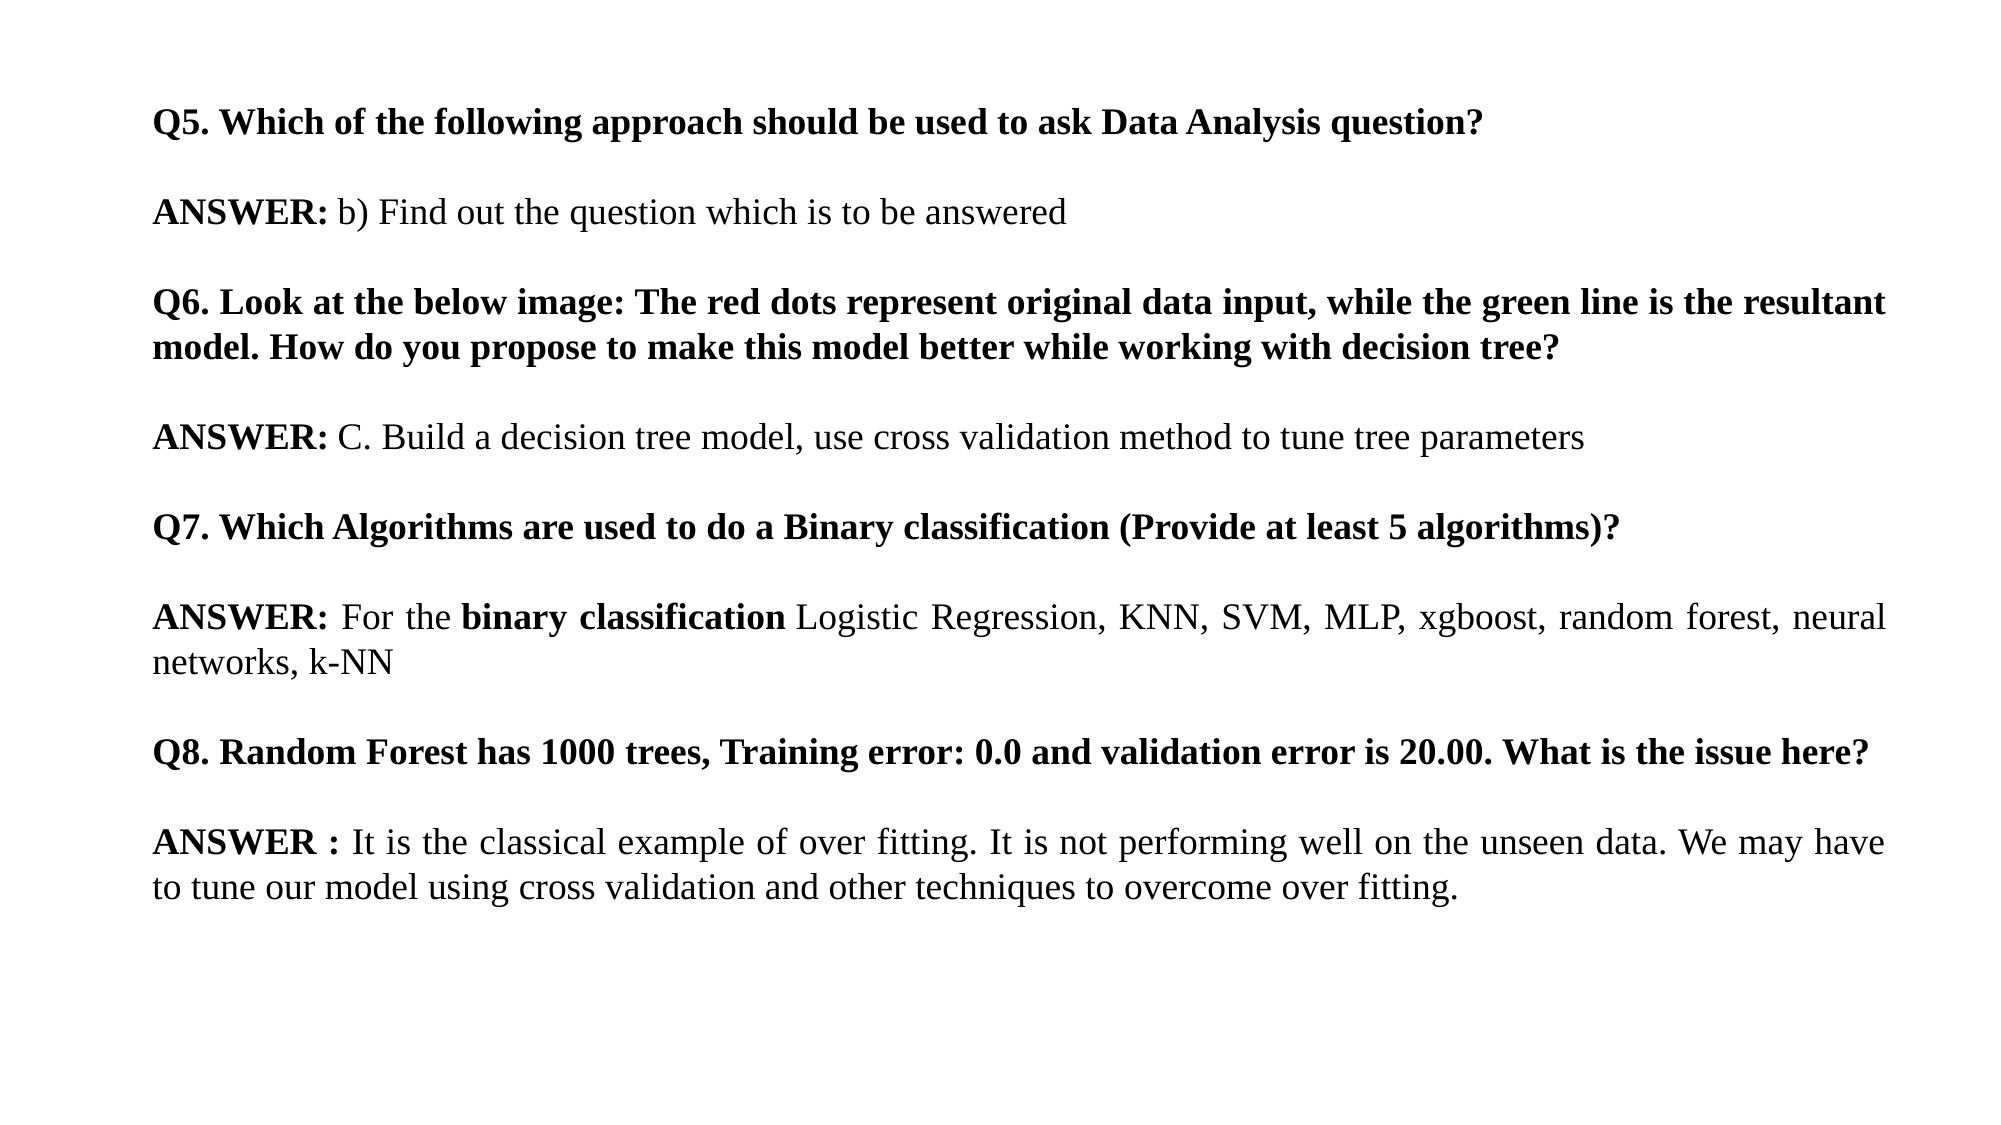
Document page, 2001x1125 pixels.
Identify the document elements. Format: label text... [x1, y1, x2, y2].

text_box Q5. Which of the following approach should be used to ask Data Analysis question? ANSWER: b) Find out the question which is to be answered Q6. Look at the below image: The red dots represent original data input, while the green line is the resultant model. How do you propose to make this model better while working with decision tree? ANSWER: C. Build a decision tree model, use cross validation method to tune tree parameters Q7. Which Algorithms are used to do a Binary classification (Provide at least 5 algorithms)? ANSWER: For the binary classification Logistic Regression, KNN, SVM, MLP, xgboost, random forest, neural networks, k-NN Q8. Random Forest has 1000 trees, Training error: 0.0 and validation error is 20.00. What is the issue here? ANSWER : It is the classical example of over fitting. It is not performing well on the unseen data. We may have to tune our model using cross validation and other techniques to overcome over fitting. [137, 0, 1903, 1005]
